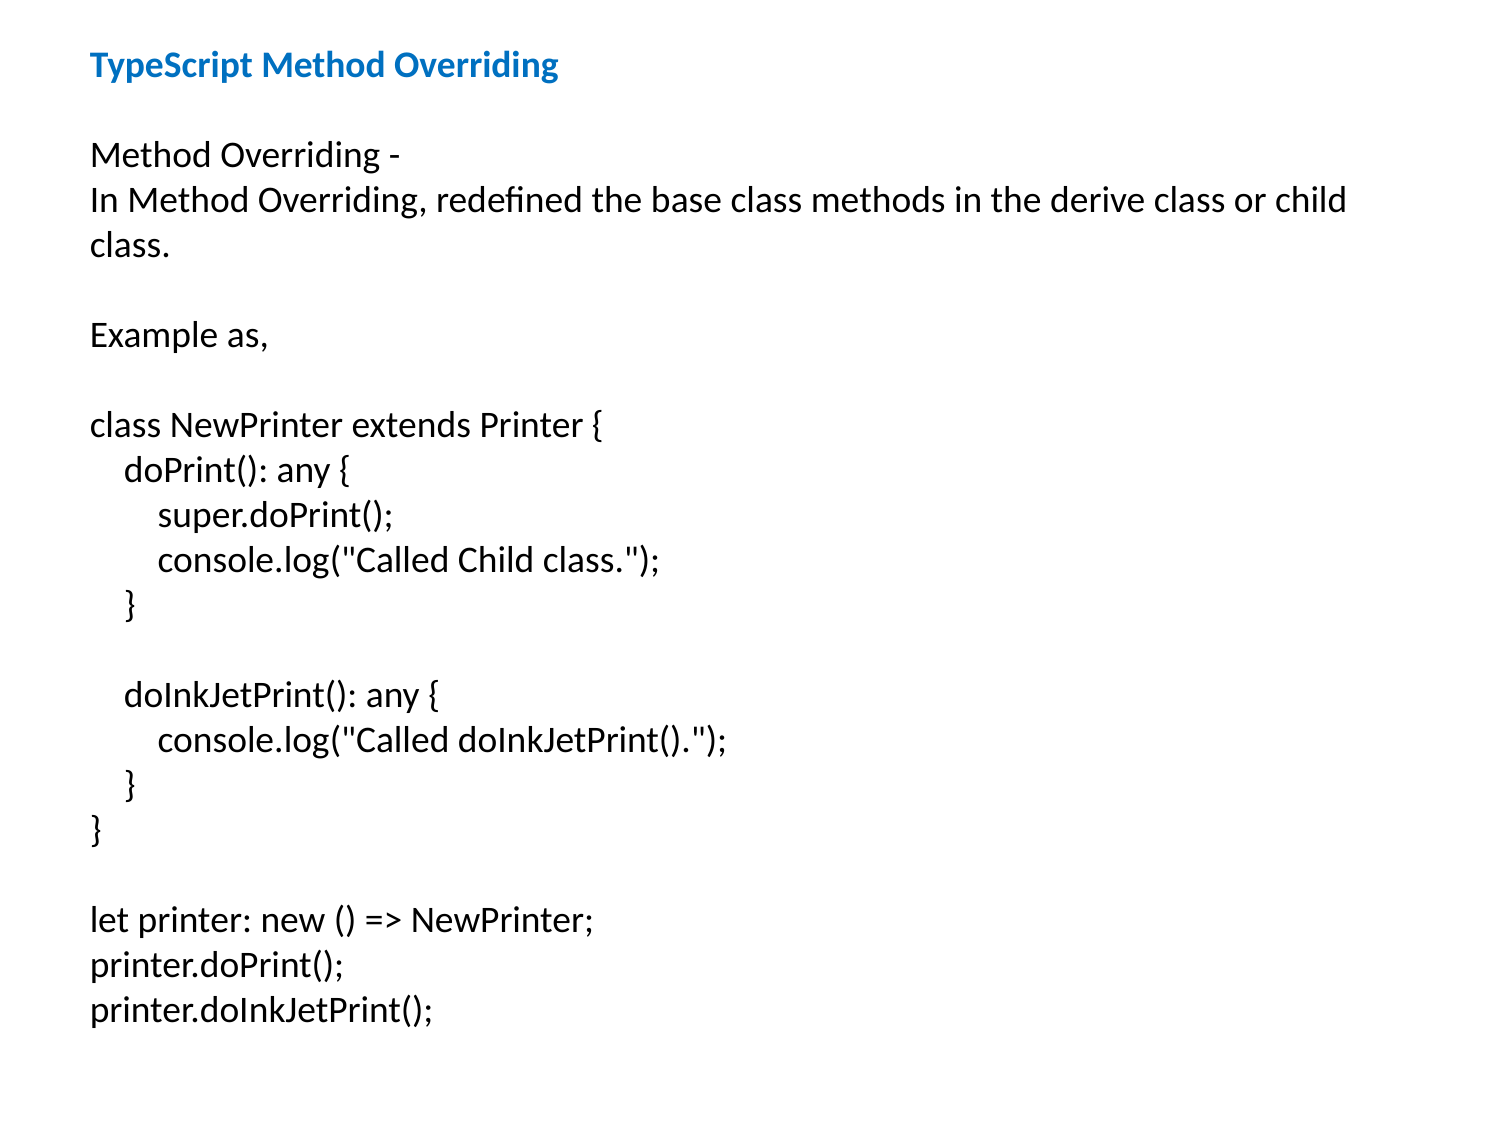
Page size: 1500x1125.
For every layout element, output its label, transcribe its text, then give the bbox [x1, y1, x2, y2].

text_box TypeScript Method Overriding Method Overriding - In Method Overriding, redefined the base class methods in the derive class or child class. Example as, class NewPrinter extends Printer { doPrint(): any { super.doPrint(); console.log("Called Child class."); } doInkJetPrint(): any { console.log("Called doInkJetPrint()."); } } let printer: new () => NewPrinter; printer.doPrint(); printer.doInkJetPrint(); [75, 32, 1400, 1083]
